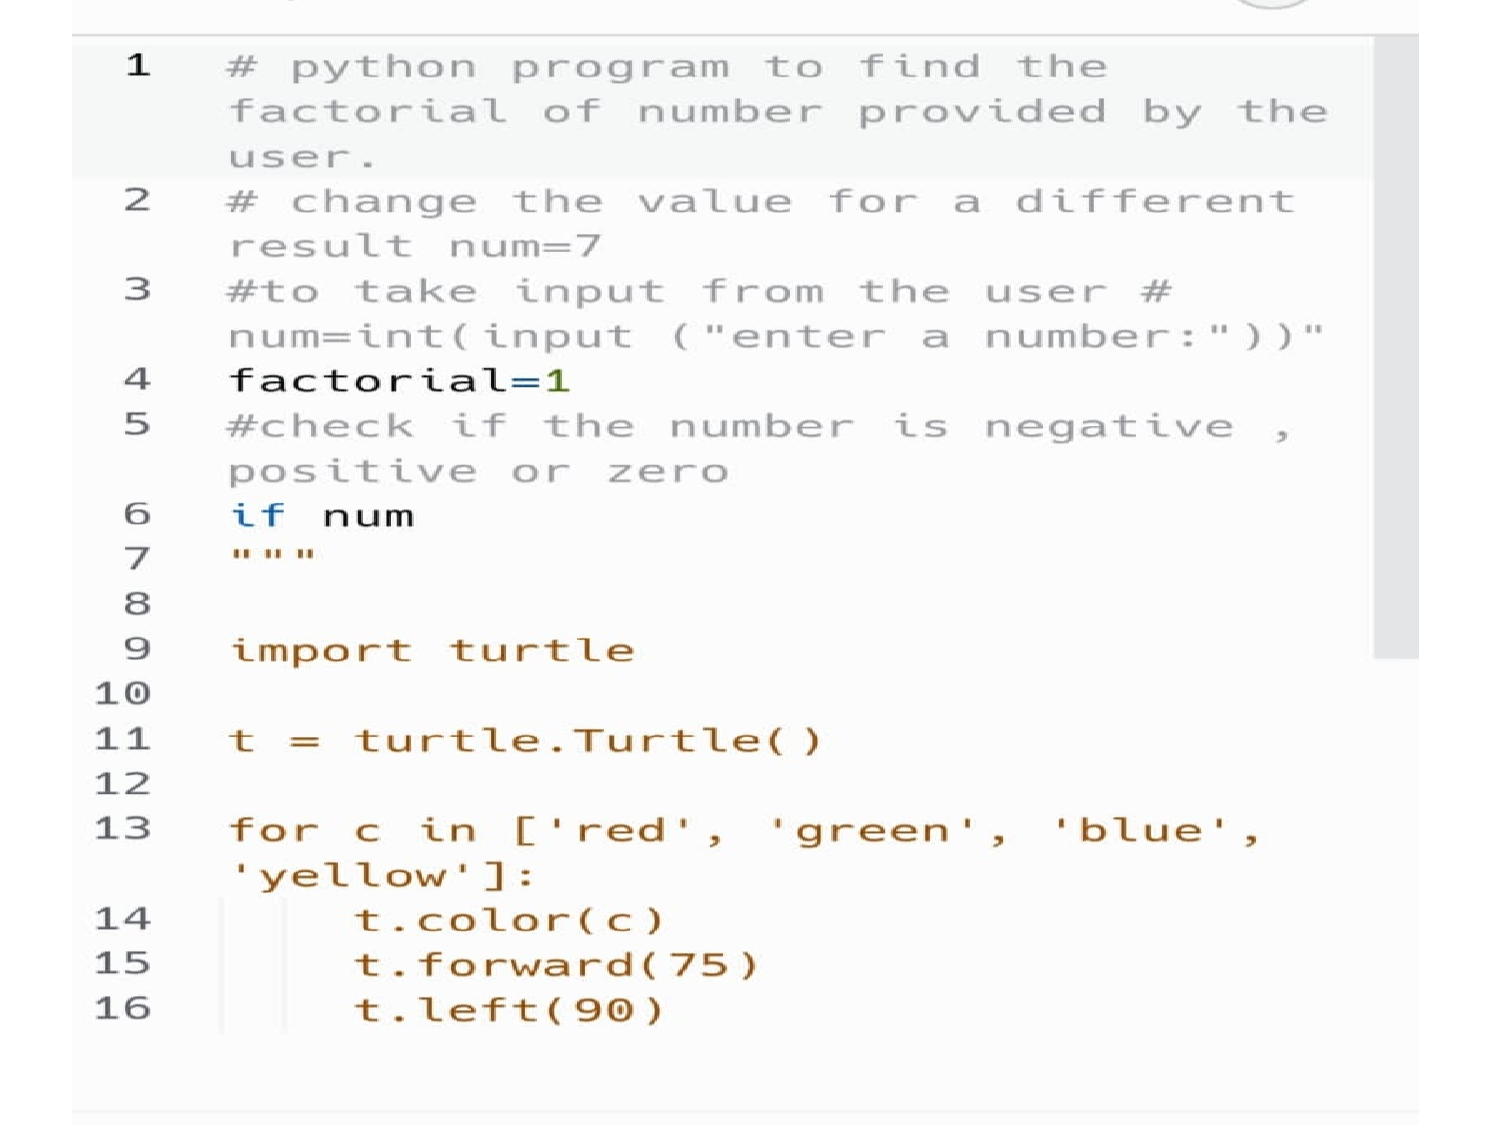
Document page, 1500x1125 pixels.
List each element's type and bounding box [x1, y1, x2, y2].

picture [72, 0, 1419, 1125]
